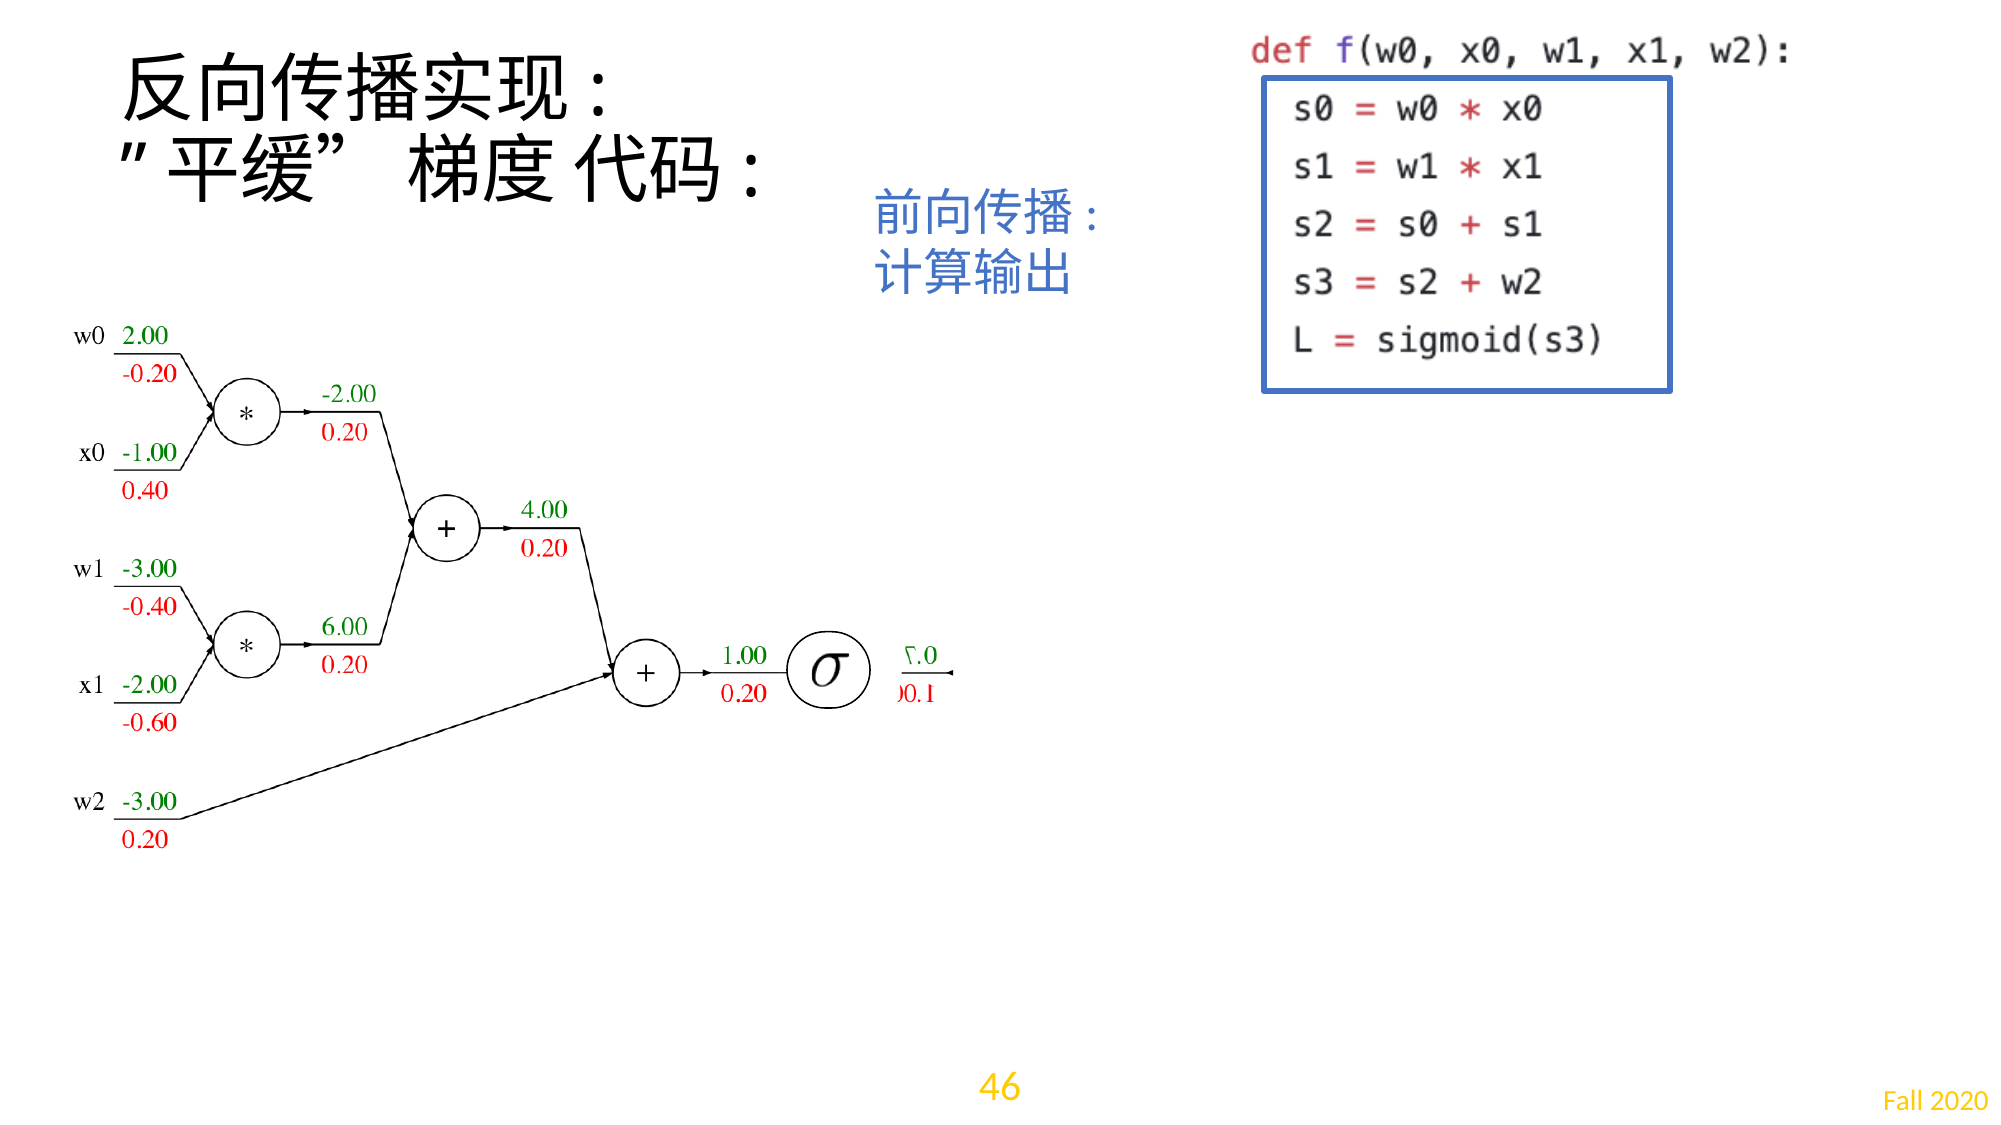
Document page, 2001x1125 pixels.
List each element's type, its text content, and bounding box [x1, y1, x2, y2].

picture [811, 642, 854, 698]
title 反向传播实现: ”平缓” 梯度 代码: [112, 38, 1128, 226]
text_box 前向传播: 计算输出 [853, 160, 1128, 321]
picture [1224, 15, 1960, 380]
slide_number 46 [969, 1052, 1031, 1116]
text_box [1264, 380, 1671, 392]
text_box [46, 318, 954, 890]
